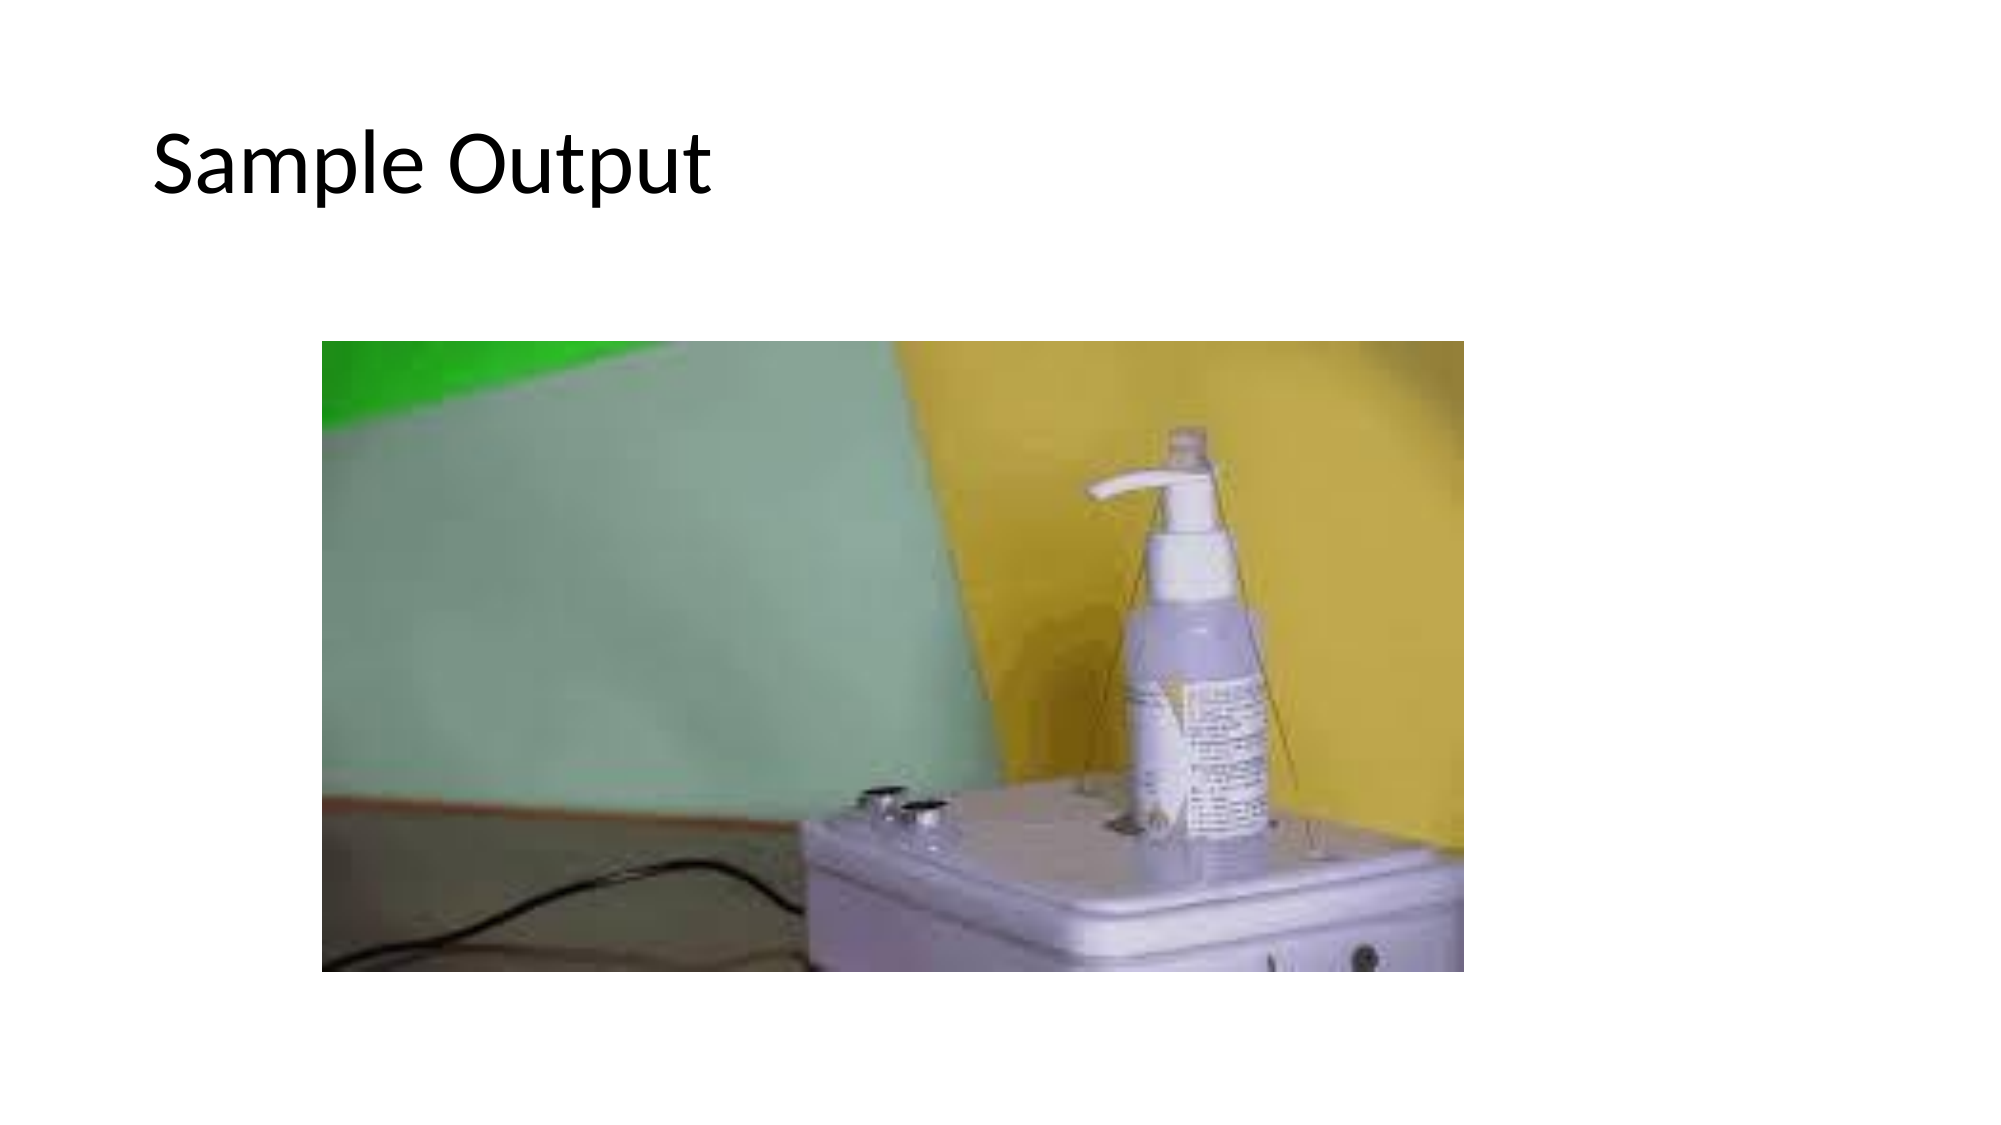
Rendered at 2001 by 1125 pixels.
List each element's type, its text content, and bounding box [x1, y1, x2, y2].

title Sample Output [150, 100, 717, 291]
picture [322, 341, 1464, 972]
